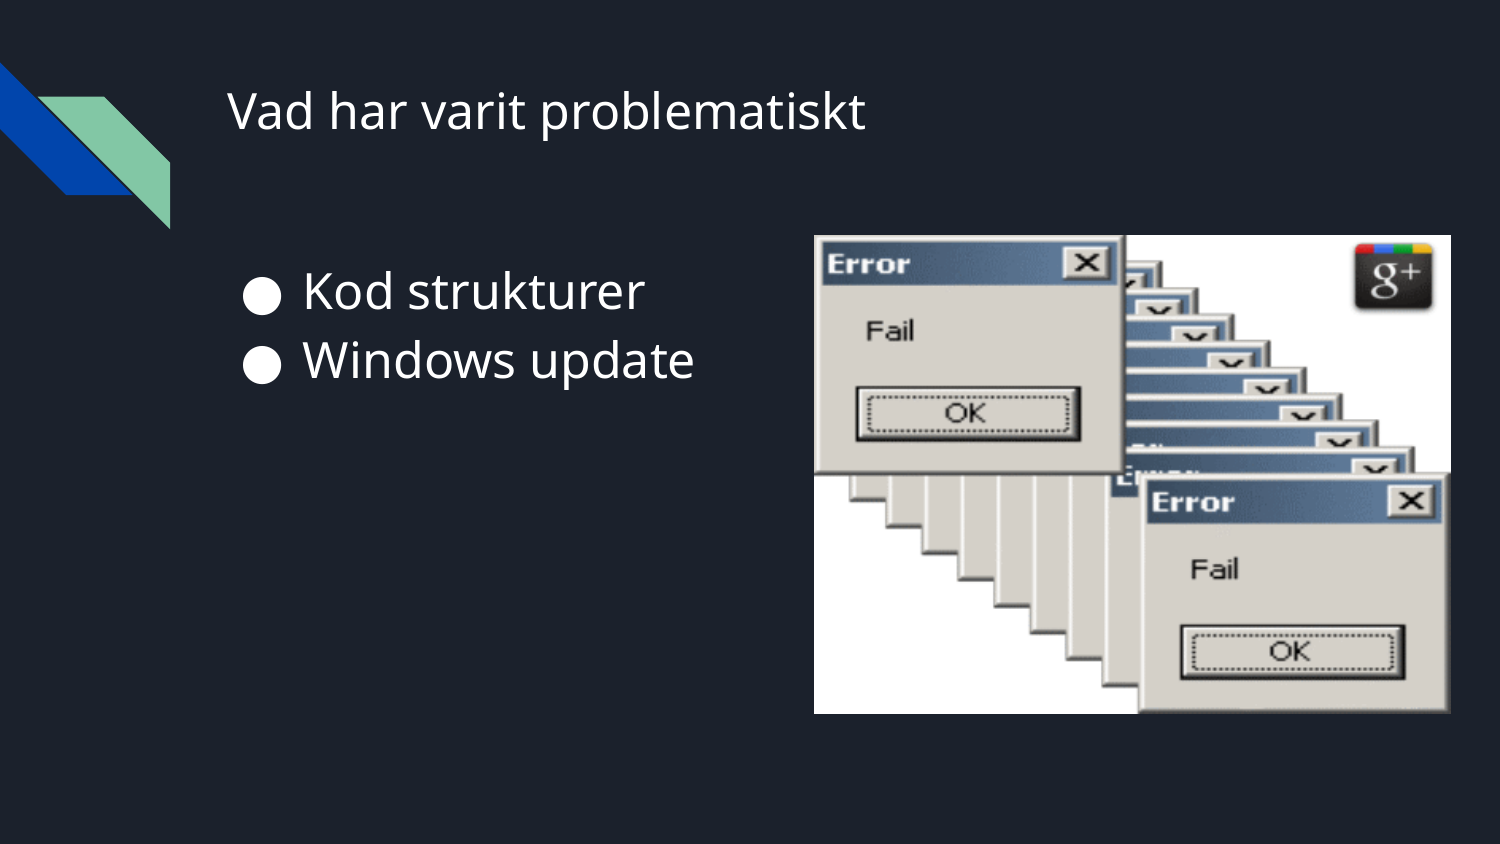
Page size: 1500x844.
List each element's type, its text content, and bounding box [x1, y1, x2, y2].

title Vad har varit problematiskt [212, 64, 1368, 215]
picture [814, 235, 1451, 714]
list Kod strukturer Windows update [212, 235, 773, 714]
